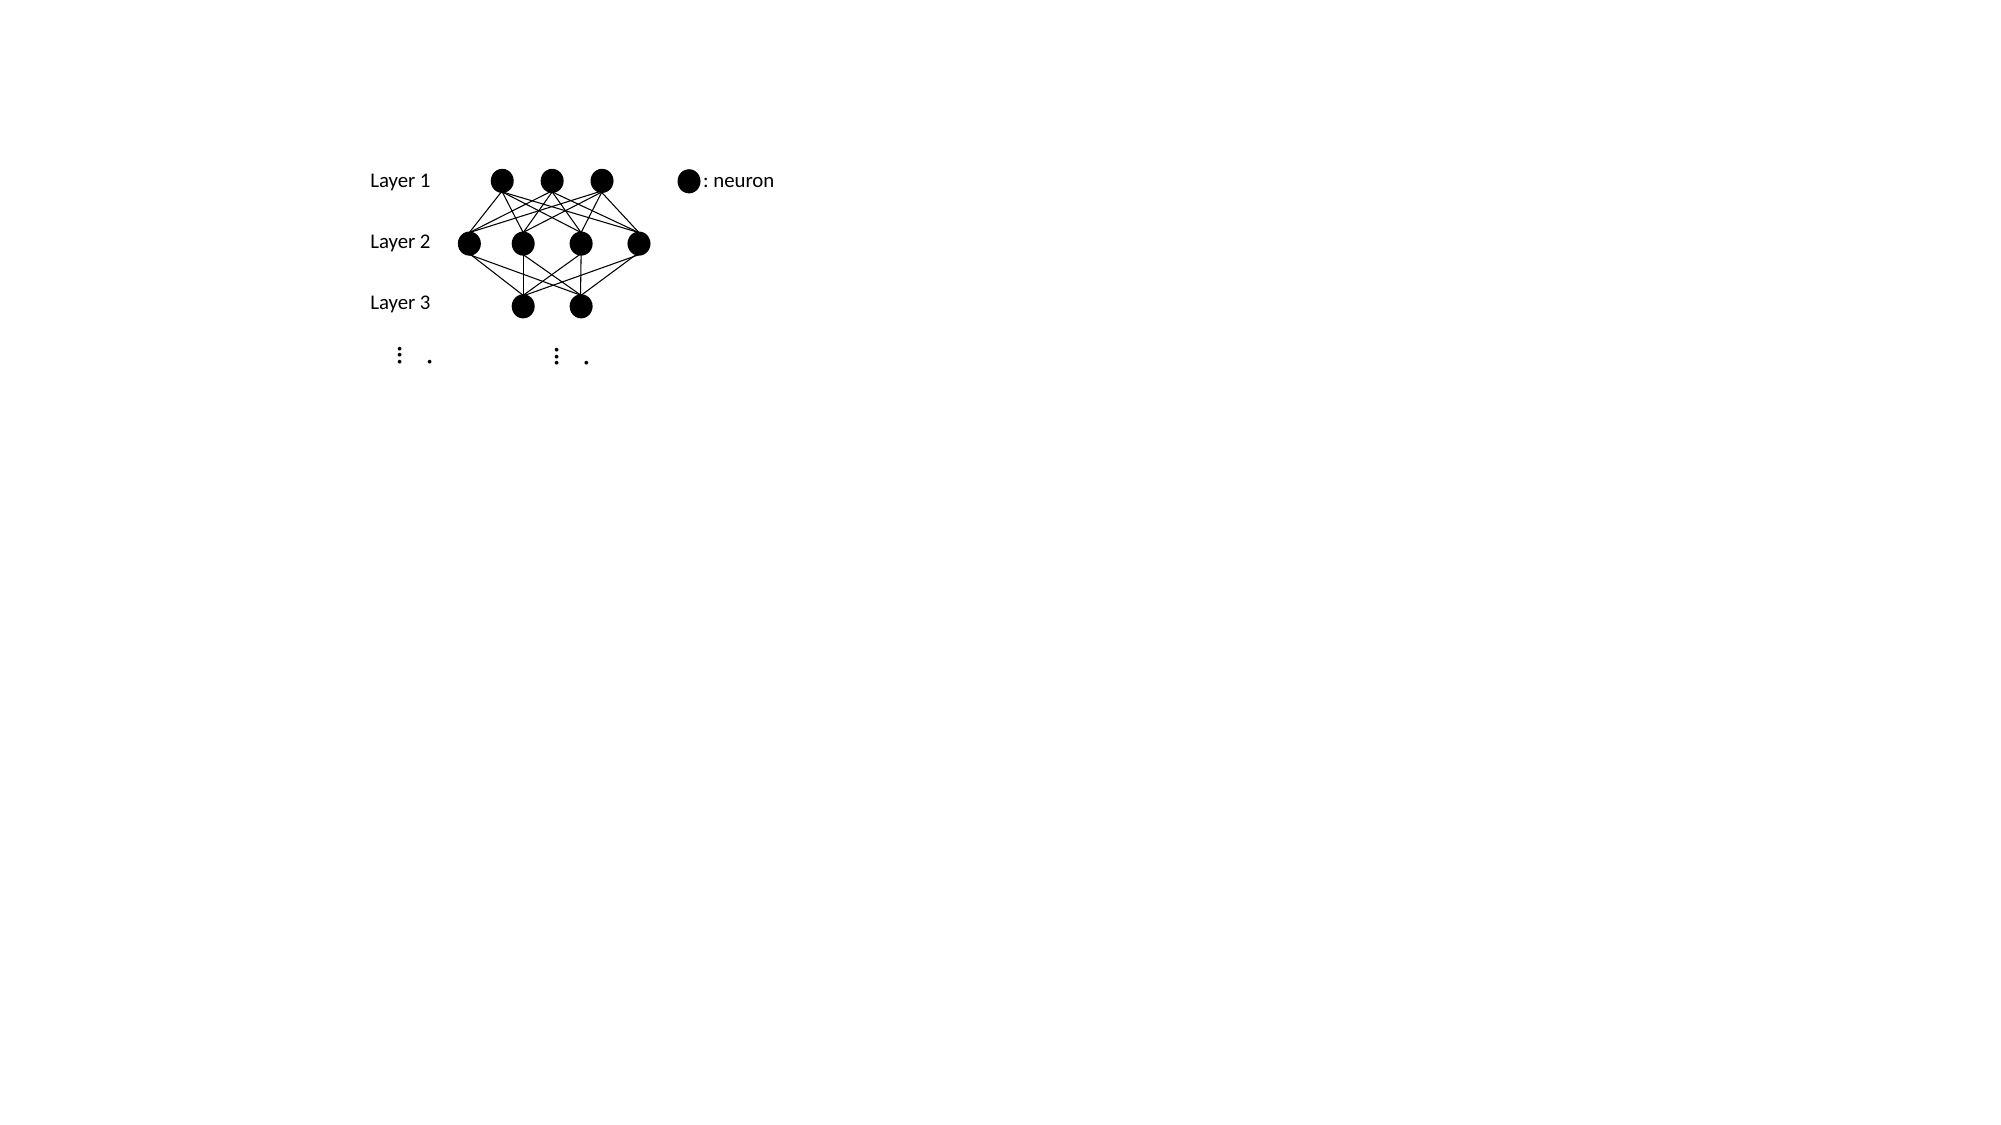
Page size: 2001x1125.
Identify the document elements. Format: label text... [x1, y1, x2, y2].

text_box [580, 191, 601, 234]
text_box [540, 168, 564, 191]
text_box [677, 169, 701, 194]
text_box [627, 231, 651, 256]
text_box [569, 234, 593, 254]
text_box Layer 1 [355, 159, 448, 200]
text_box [468, 254, 515, 296]
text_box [601, 191, 640, 234]
text_box [569, 300, 593, 319]
text_box : neuron [688, 159, 849, 200]
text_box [515, 254, 640, 300]
text_box [457, 231, 481, 256]
text_box Layer 2 [355, 220, 448, 261]
text_box [490, 168, 514, 191]
text_box [590, 168, 614, 191]
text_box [468, 191, 580, 234]
text_box .... [525, 327, 582, 382]
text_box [523, 191, 580, 233]
text_box [511, 234, 535, 254]
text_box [580, 254, 637, 296]
text_box Layer 3 [355, 281, 448, 322]
text_box [511, 297, 535, 319]
text_box .... [369, 326, 425, 381]
